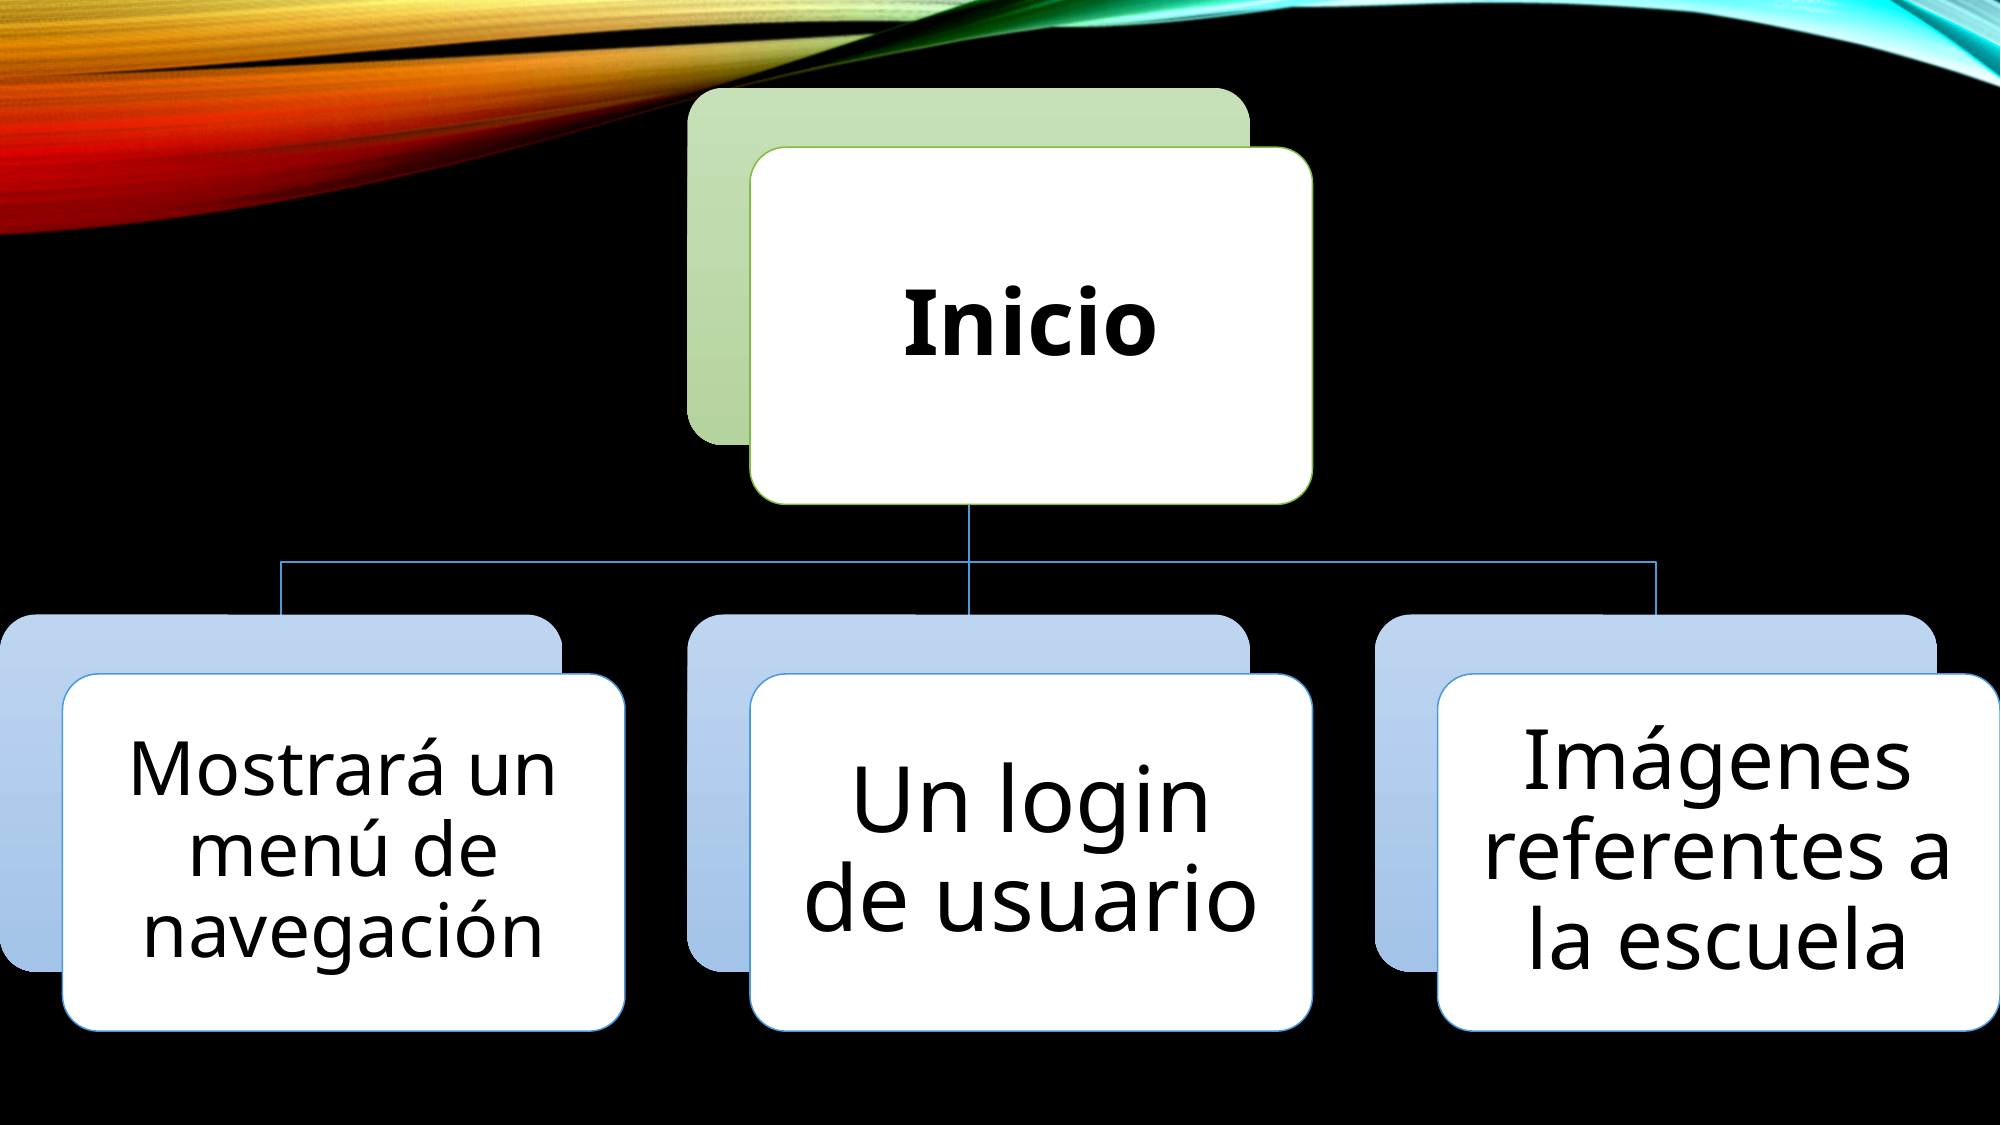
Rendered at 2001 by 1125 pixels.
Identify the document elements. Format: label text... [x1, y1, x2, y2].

text_box Mostrará un menú de navegación [61, 673, 626, 1032]
text_box [970, 506, 1657, 614]
text_box [687, 87, 1251, 446]
text_box [0, 614, 563, 972]
text_box Inicio [749, 146, 1314, 506]
text_box [687, 614, 1251, 972]
text_box Un login de usuario [749, 673, 1314, 1032]
text_box [1374, 614, 1938, 972]
text_box [280, 496, 970, 614]
text_box Imágenes referentes a la escuela [1436, 673, 2000, 1032]
picture [0, 0, 2000, 237]
